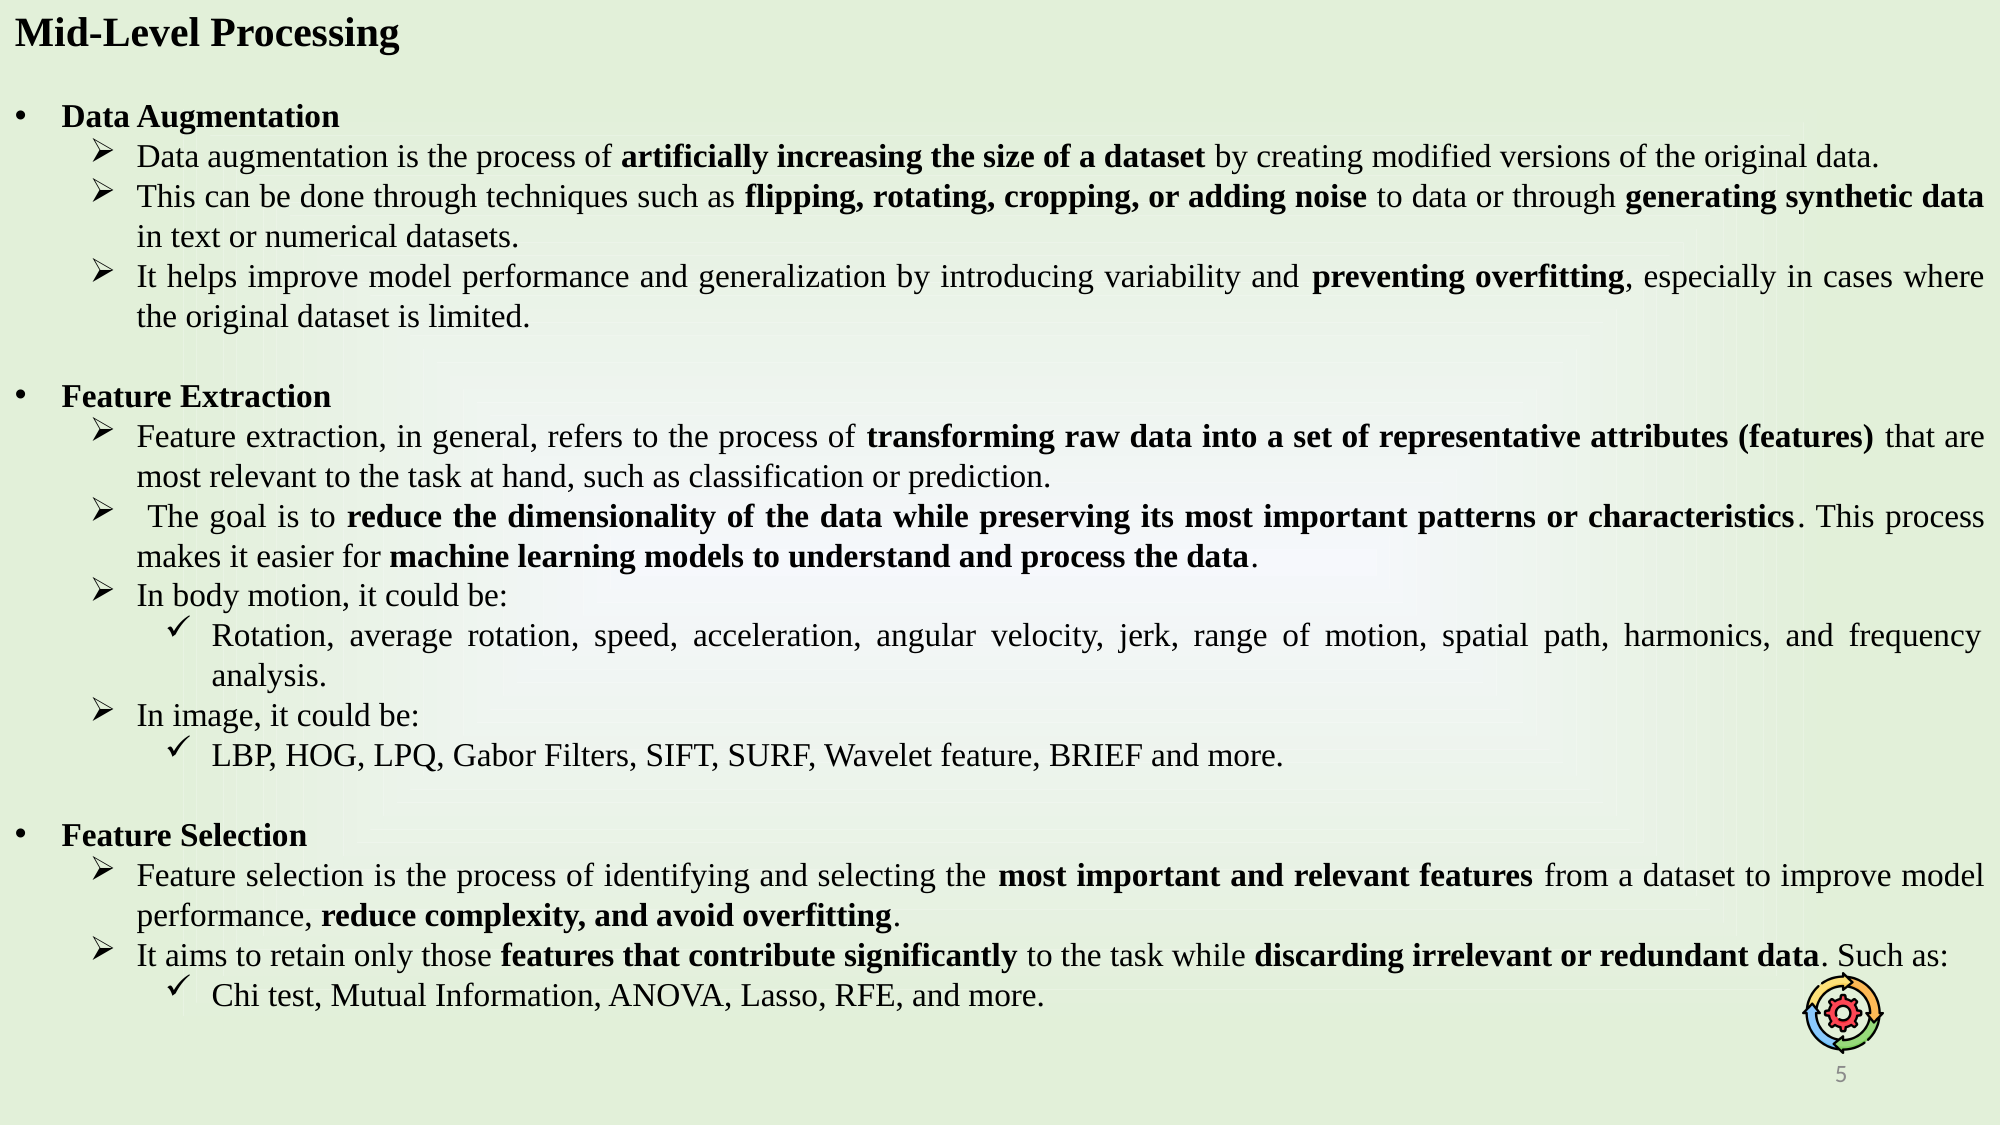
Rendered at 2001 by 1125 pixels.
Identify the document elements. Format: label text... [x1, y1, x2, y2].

picture [1802, 972, 1884, 1054]
slide_number 5 [1412, 1042, 1863, 1103]
text_box Mid-Level Processing Data Augmentation Data augmentation is the process of artificially increasing the size of a dataset by creating modified versions of the original data. This can be done through techniques such as flipping, rotating, cropping, or adding noise to data or through generating synthetic data in text or numerical datasets. It helps improve model performance and generalization by introducing variability and preventing overfitting, especially in cases where the original dataset is limited. Feature Extraction Feature extraction, in general, refers to the process of transforming raw data into a set of representative attributes (features) that are most relevant to the task at hand, such as classification or prediction. The goal is to reduce the dimensionality of the data while preserving its most important patterns or characteristics. This process makes it easier for machine learning models to understand and process the data. In body motion, it could be: Rotation, average rotation, speed, acceleration, angular velocity, jerk, range of motion, spatial path, harmonics, and frequency analysis. In image, it could be: LBP, HOG, LPQ, Gabor Filters, SIFT, SURF, Wavelet feature, BRIEF and more. Feature Selection Feature selection is the process of identifying and selecting the most important and relevant features from a dataset to improve model performance, reduce complexity, and avoid overfitting. It aims to retain only those features that contribute significantly to the task while discarding irrelevant or redundant data. Such as: Chi test, Mutual Information, ANOVA, Lasso, RFE, and more. [0, 0, 2000, 1021]
